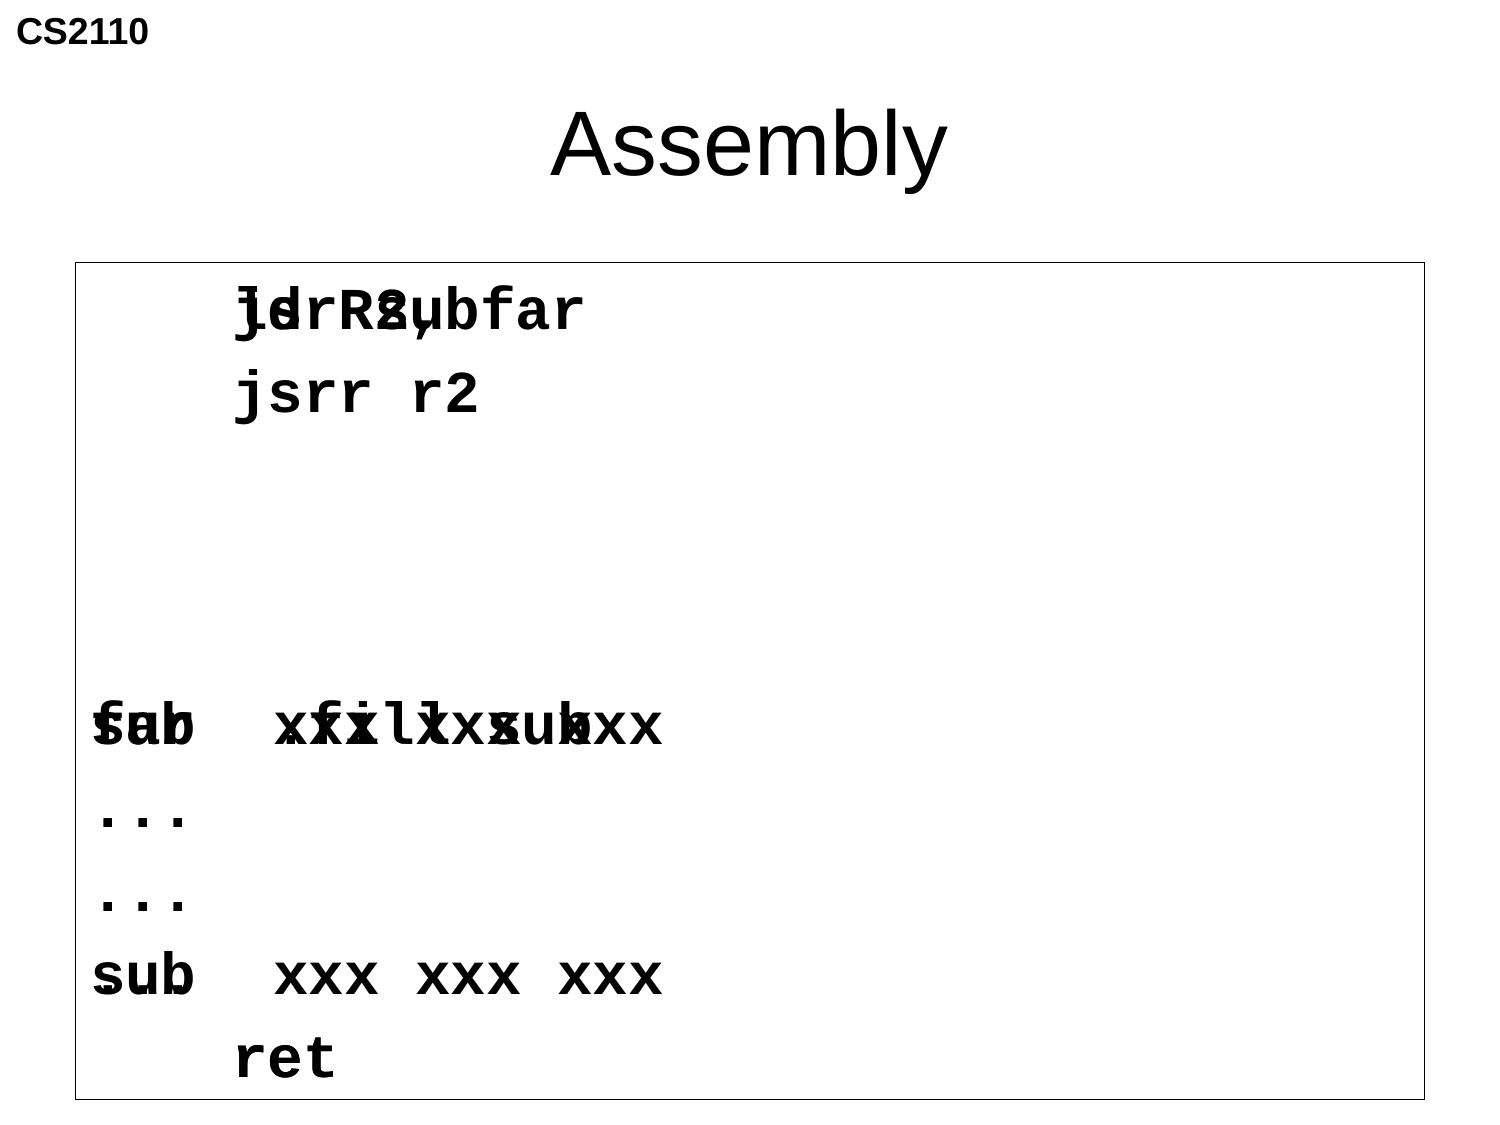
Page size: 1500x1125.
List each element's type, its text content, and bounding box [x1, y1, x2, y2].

title Assembly [75, 45, 1425, 233]
list ld R2, far jsrr r2 far .fill sub ... ... sub xxx xxx xxx ret [75, 262, 1425, 1100]
